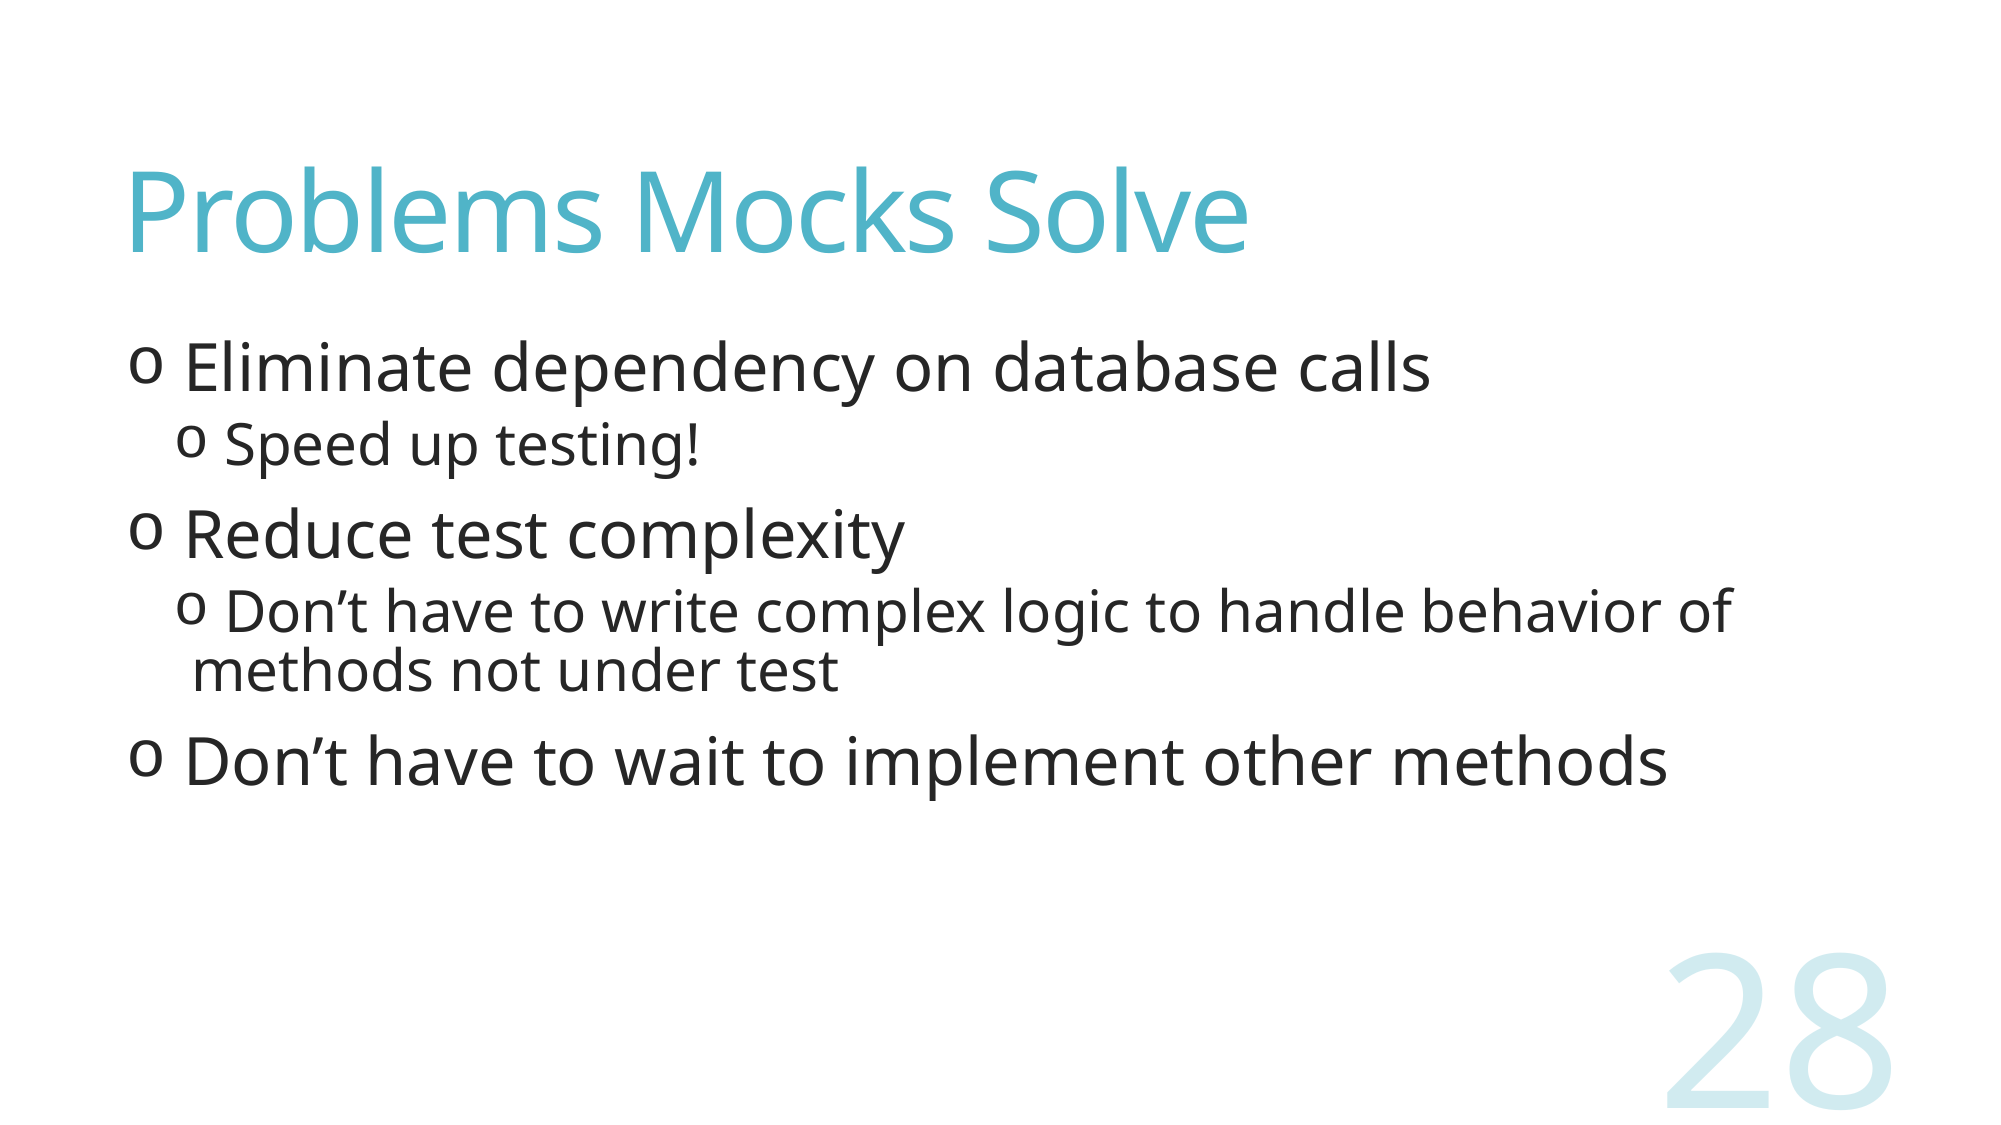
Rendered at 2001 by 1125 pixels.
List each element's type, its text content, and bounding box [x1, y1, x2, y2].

title Problems Mocks Solve [107, 81, 1875, 354]
slide_number 28 [1437, 963, 1918, 1125]
list Eliminate dependency on database calls Speed up testing! Reduce test complexity Don’t have to write complex logic to handle behavior of methods not under test Don’t have to wait to implement other methods [111, 329, 1876, 1076]
